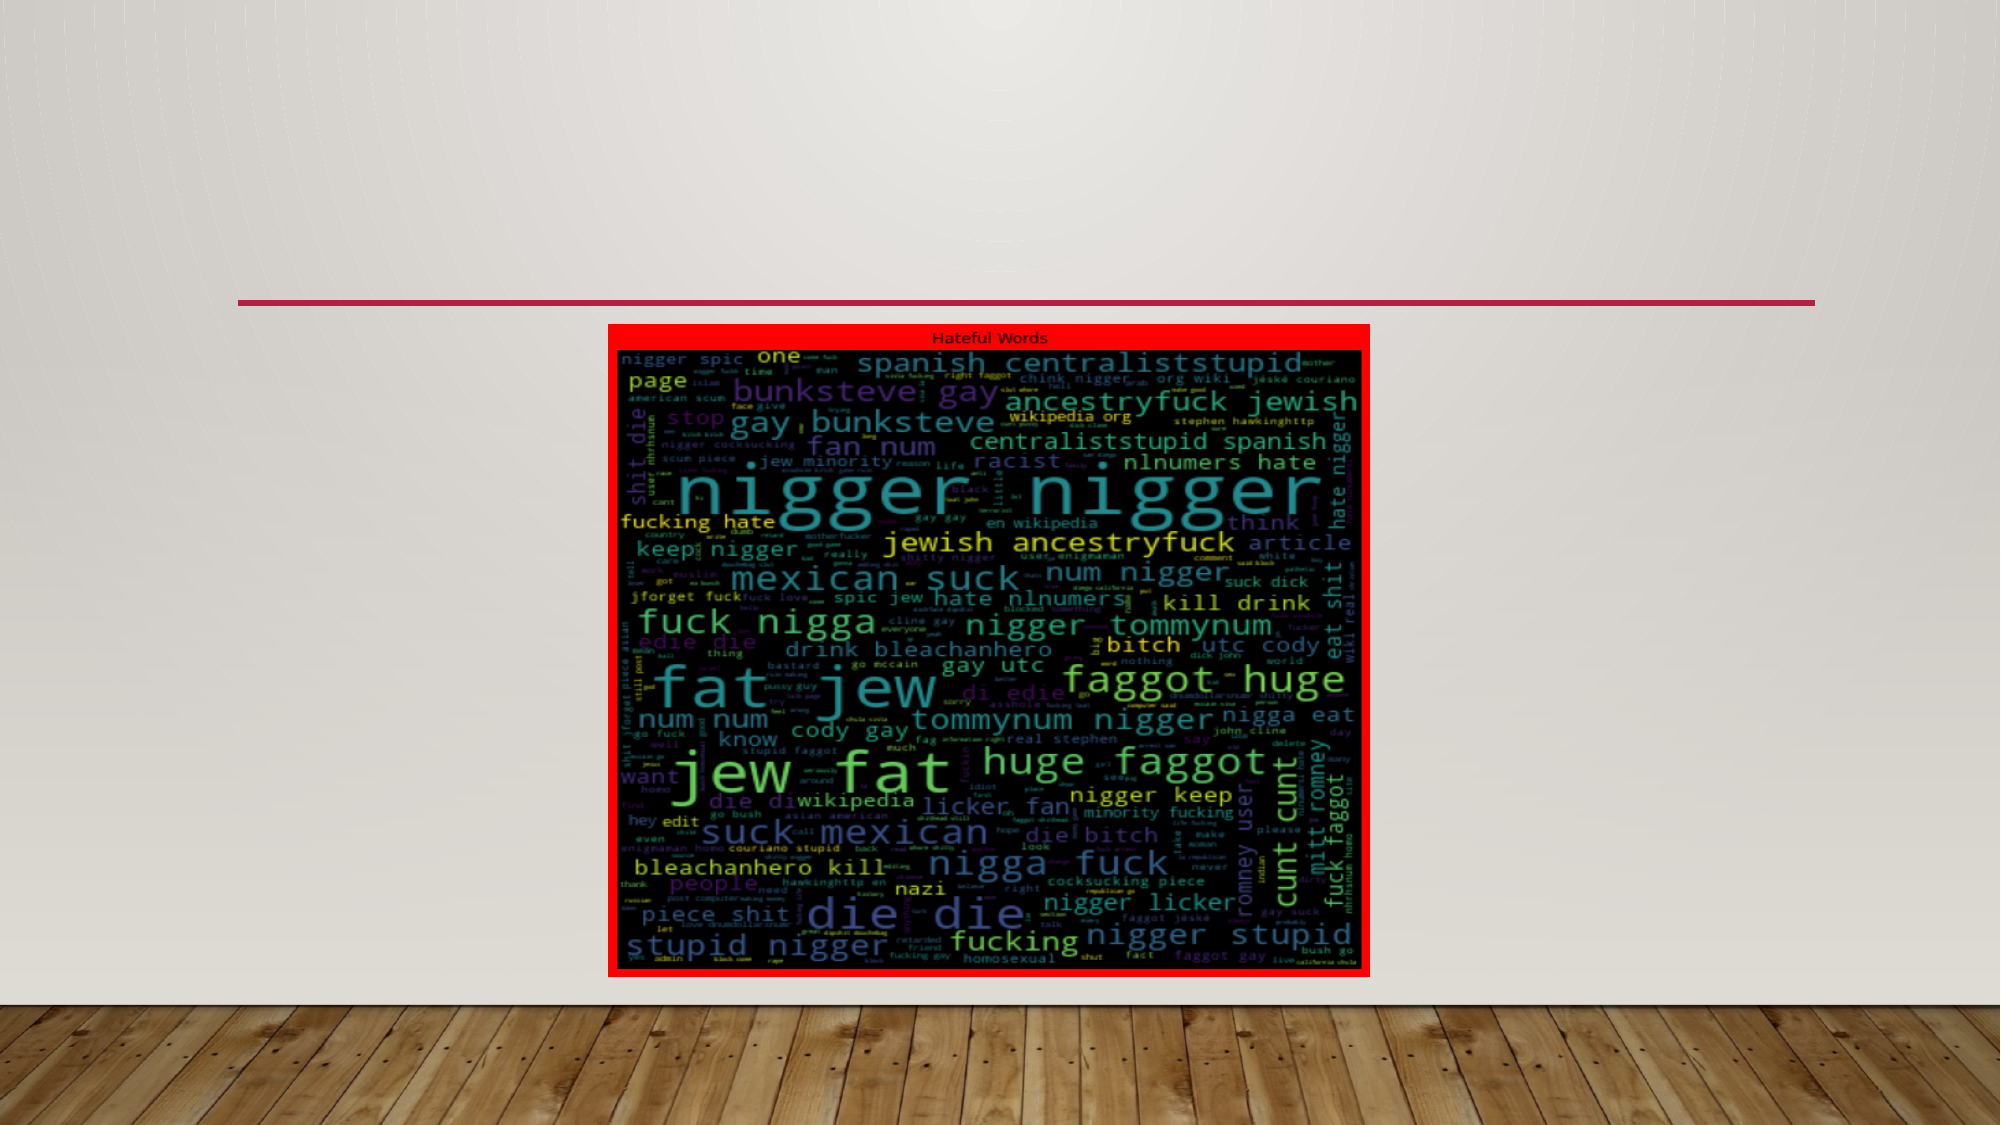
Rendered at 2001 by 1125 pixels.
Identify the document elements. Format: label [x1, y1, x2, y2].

picture [607, 324, 1371, 977]
picture [0, 1005, 2000, 1125]
